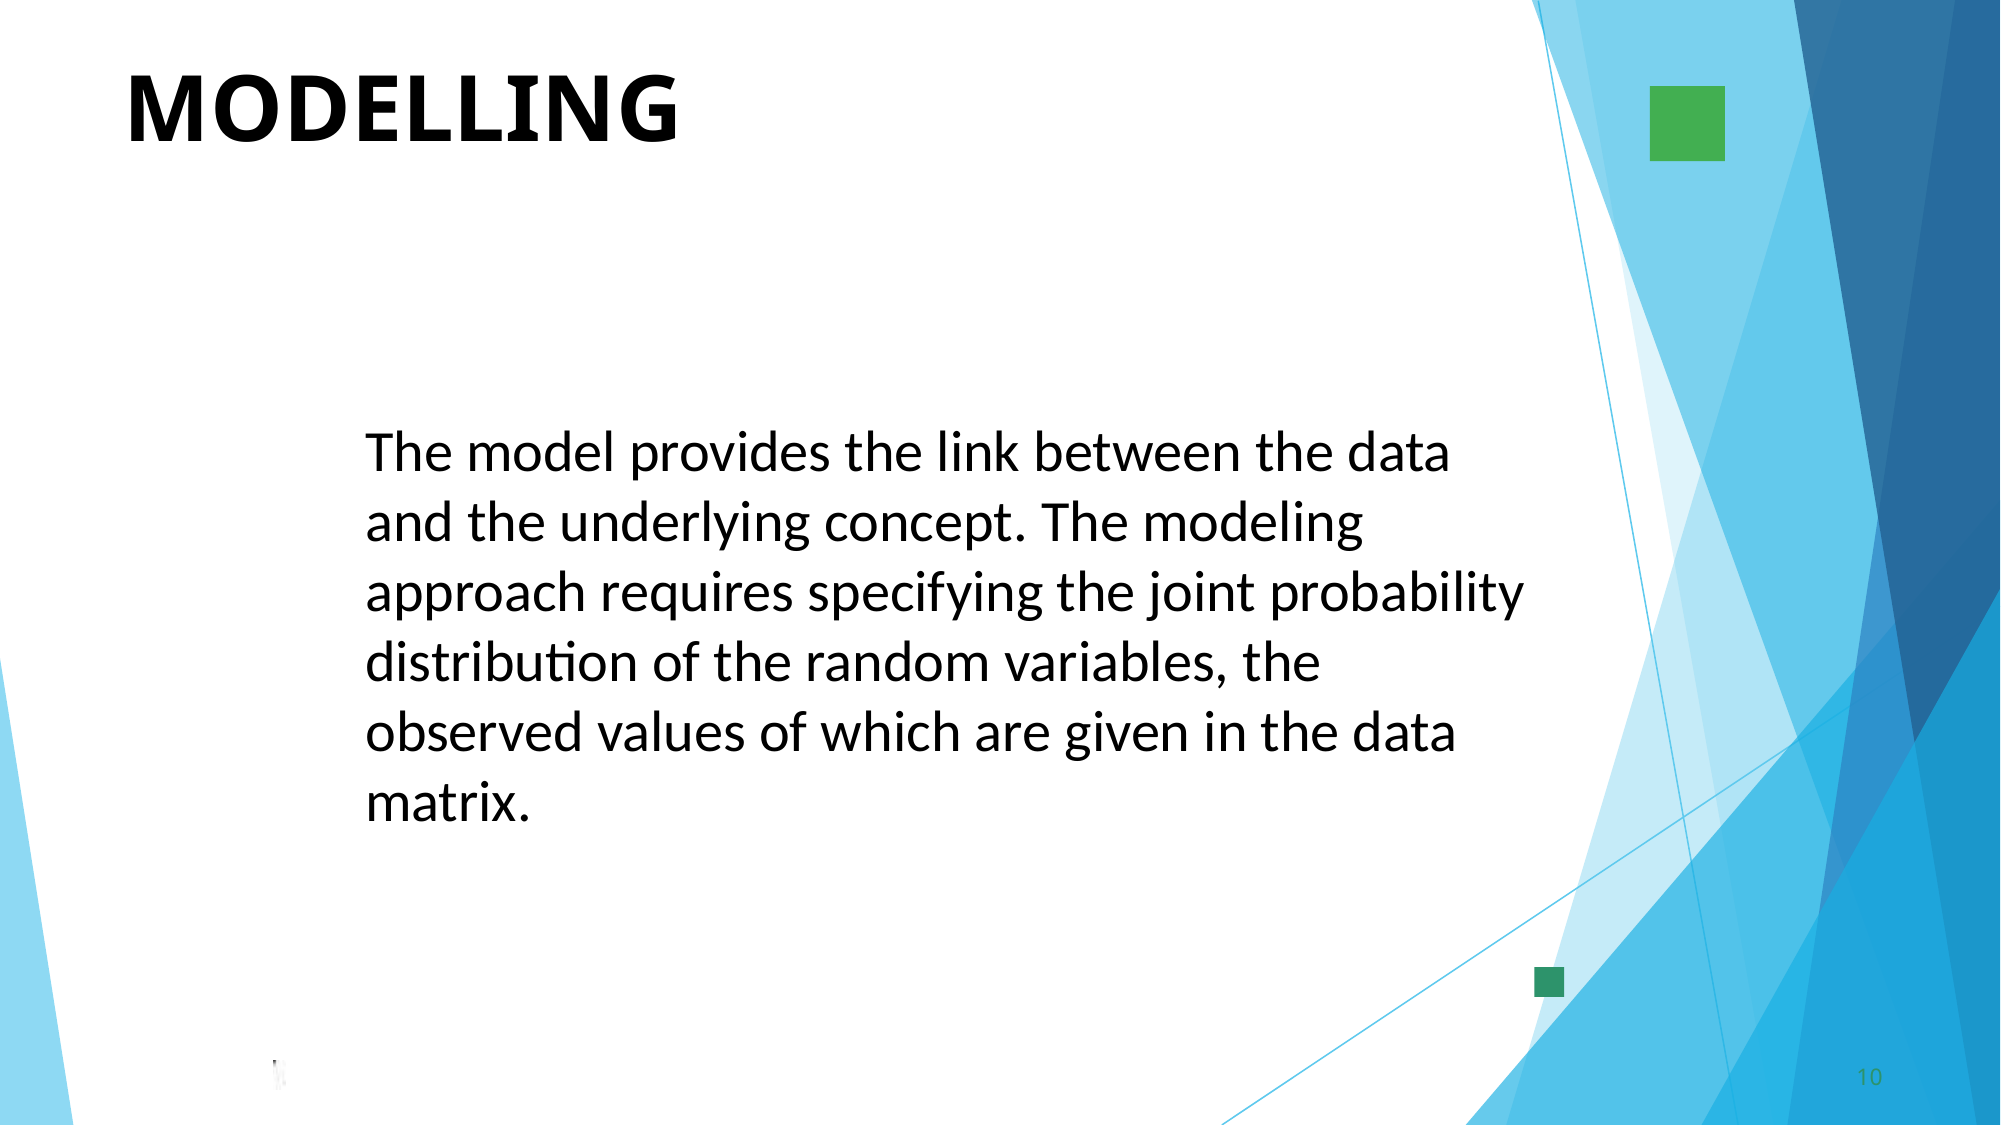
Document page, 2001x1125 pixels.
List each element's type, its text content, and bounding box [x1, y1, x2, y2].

text_box [1649, 86, 1725, 162]
text_box MODELLING [121, 47, 833, 160]
text_box 10 [1849, 1061, 1888, 1095]
picture [273, 1060, 287, 1091]
text_box The model provides the link between the data and the underlying concept. The modeling approach requires specifying the joint probability distribution of the random variables, the observed values of which are given in the data matrix. [350, 405, 1543, 841]
text_box [1534, 967, 1565, 997]
